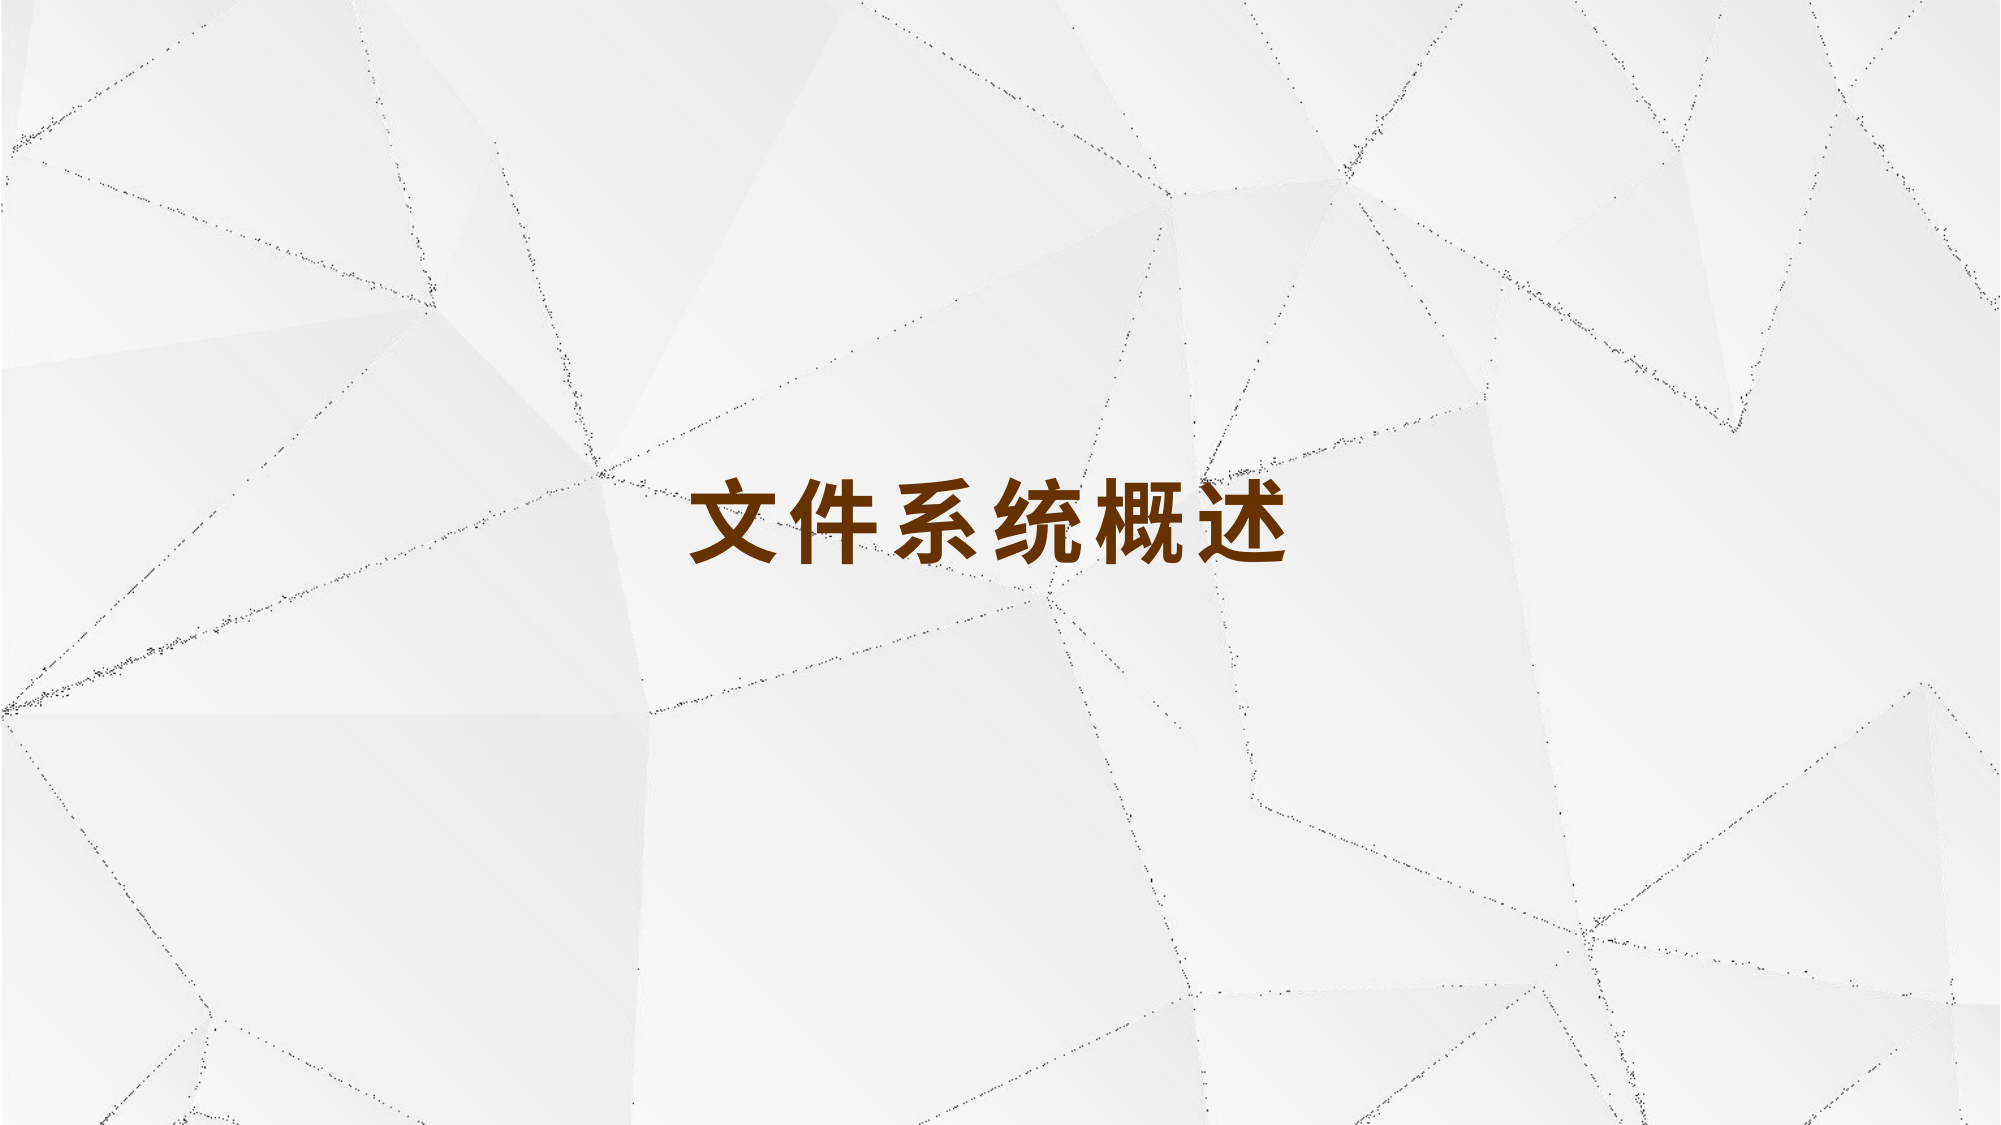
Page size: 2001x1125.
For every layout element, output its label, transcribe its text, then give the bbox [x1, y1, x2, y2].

title 文件系统概述 [685, 462, 1303, 653]
picture [0, 0, 2000, 1125]
